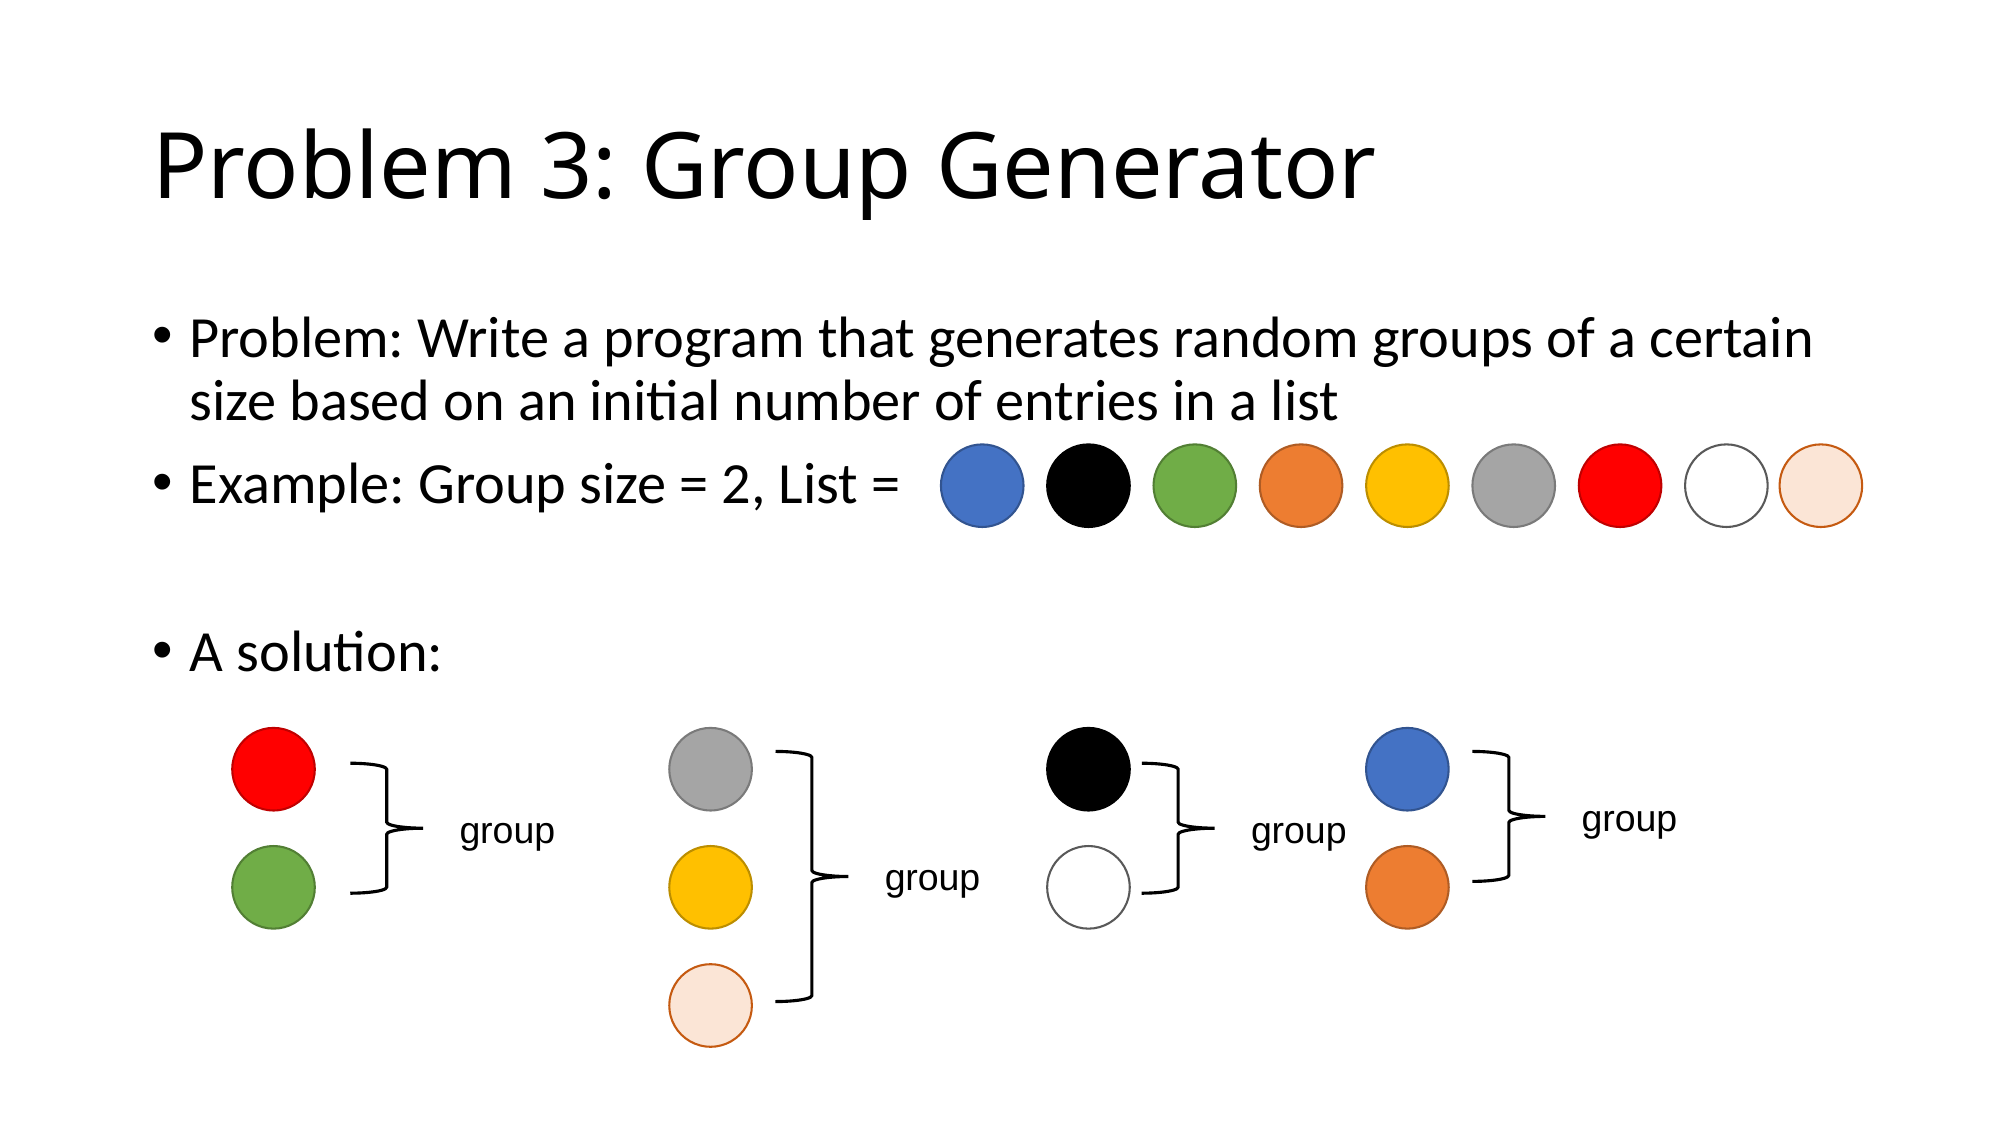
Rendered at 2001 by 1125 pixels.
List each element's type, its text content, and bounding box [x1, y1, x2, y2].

text_box [1046, 443, 1131, 529]
text_box [1258, 443, 1344, 529]
text_box [1471, 443, 1557, 529]
text_box [668, 844, 753, 930]
title Problem 3: Group Generator [137, 59, 1863, 278]
text_box [1141, 761, 1215, 895]
text_box [1577, 443, 1663, 529]
text_box [1152, 443, 1238, 529]
text_box [1472, 749, 1546, 883]
text_box group [1566, 786, 1718, 847]
text_box [350, 761, 424, 895]
text_box [1365, 726, 1450, 812]
text_box [1365, 844, 1450, 930]
text_box [1365, 443, 1450, 529]
text_box [1684, 443, 1769, 529]
text_box [1046, 726, 1131, 812]
text_box [668, 726, 753, 812]
text_box [668, 963, 753, 1048]
text_box [231, 726, 316, 812]
list Problem: Write a program that generates random groups of a certain size based on an initial number of entries in a list Example: Group size = 2, List = A solution: [137, 299, 1863, 1014]
text_box group [1236, 798, 1387, 859]
text_box group [870, 845, 1021, 906]
text_box [1046, 844, 1131, 930]
text_box [1778, 443, 1864, 529]
text_box [939, 443, 1025, 529]
text_box [775, 749, 849, 1004]
text_box group [444, 798, 596, 859]
text_box [231, 844, 316, 930]
